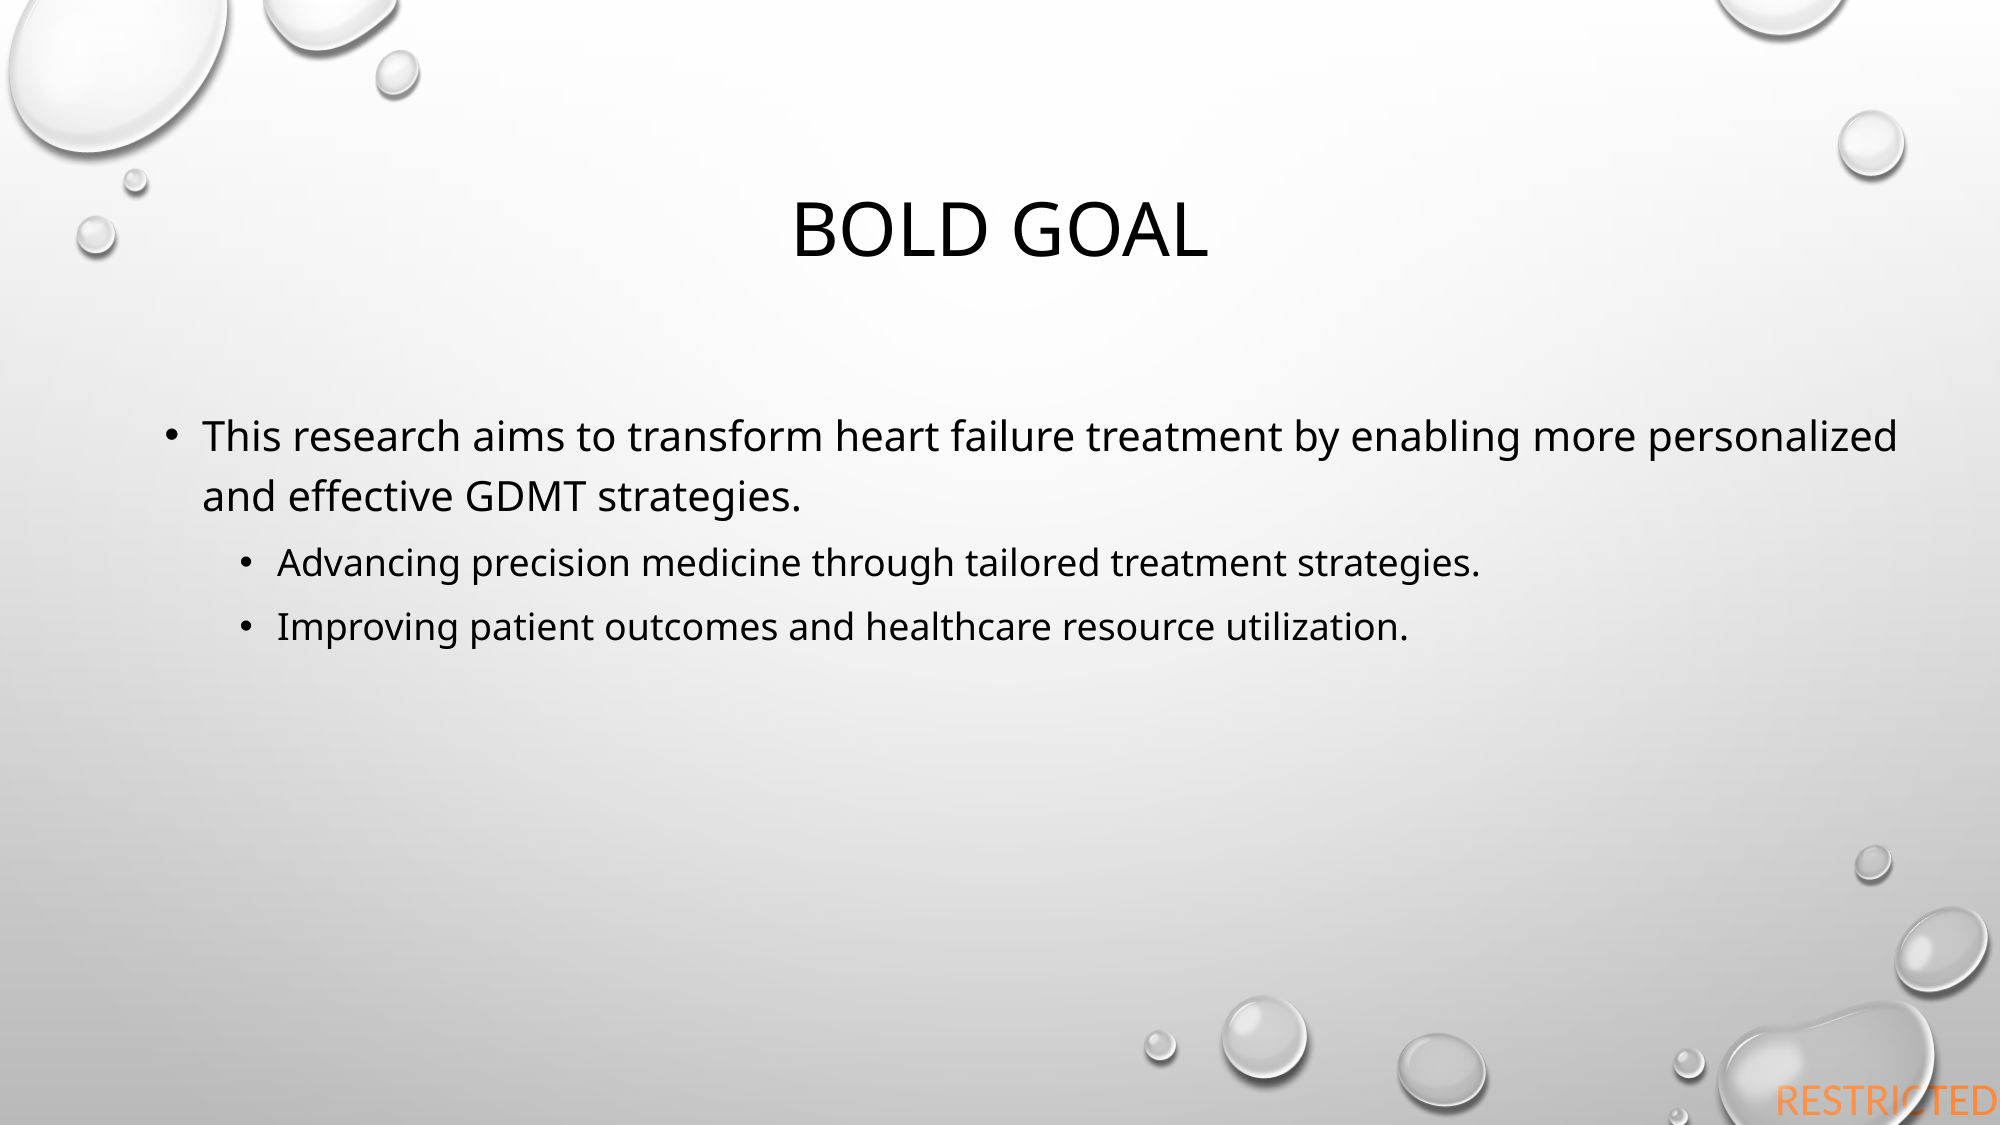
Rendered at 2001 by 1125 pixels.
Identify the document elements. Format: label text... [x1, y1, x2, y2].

text_box This research aims to transform heart failure treatment by enabling more personalized and effective GDMT strategies. Advancing precision medicine through tailored treatment strategies. Improving patient outcomes and healthcare resource utilization. [149, 392, 1922, 733]
picture [0, 0, 2000, 1125]
title Bold goal [149, 101, 1851, 364]
